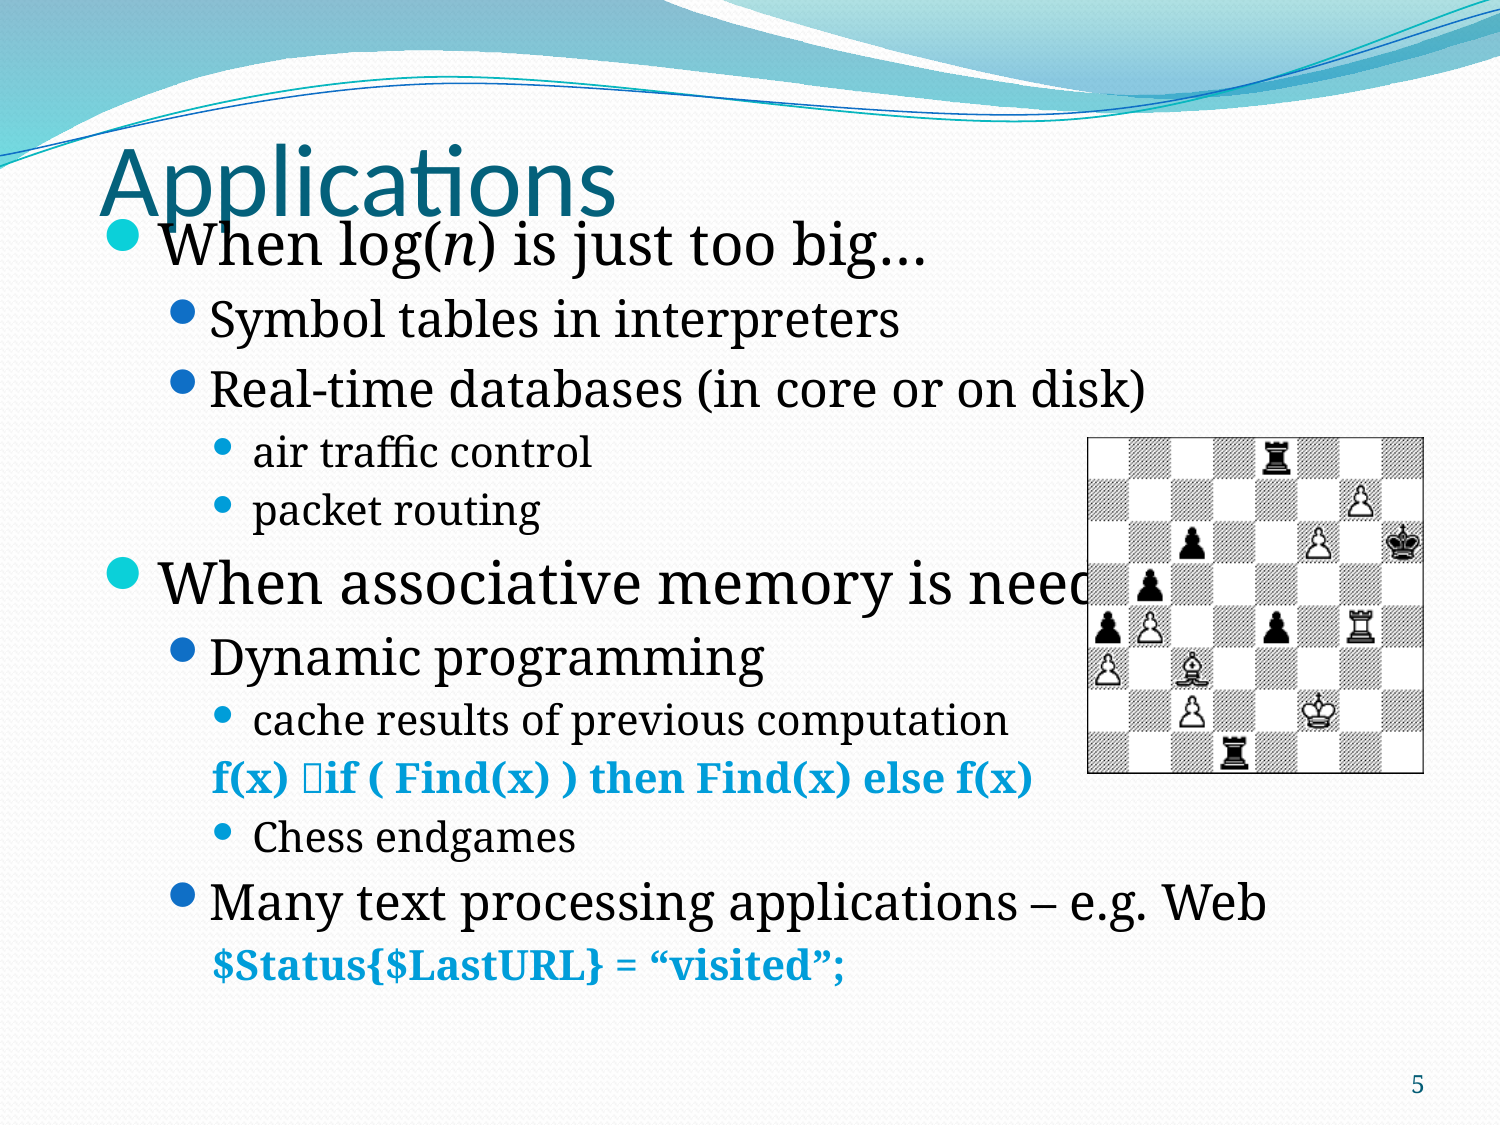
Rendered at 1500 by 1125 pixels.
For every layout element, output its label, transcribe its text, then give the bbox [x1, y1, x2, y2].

picture [1087, 437, 1424, 774]
text_box a [1080, 438, 1400, 786]
title Applications [99, 50, 1375, 200]
slide_number 5 [1299, 1042, 1425, 1103]
list When log(n) is just too big… Symbol tables in interpreters Real-time databases (in core or on disk) air traffic control packet routing When associative memory is needed… Dynamic programming cache results of previous computation f(x) if ( Find(x) ) then Find(x) else f(x) Chess endgames Many text processing applications – e.g. Web $Status{$LastURL} = “visited”; [87, 200, 1400, 1063]
